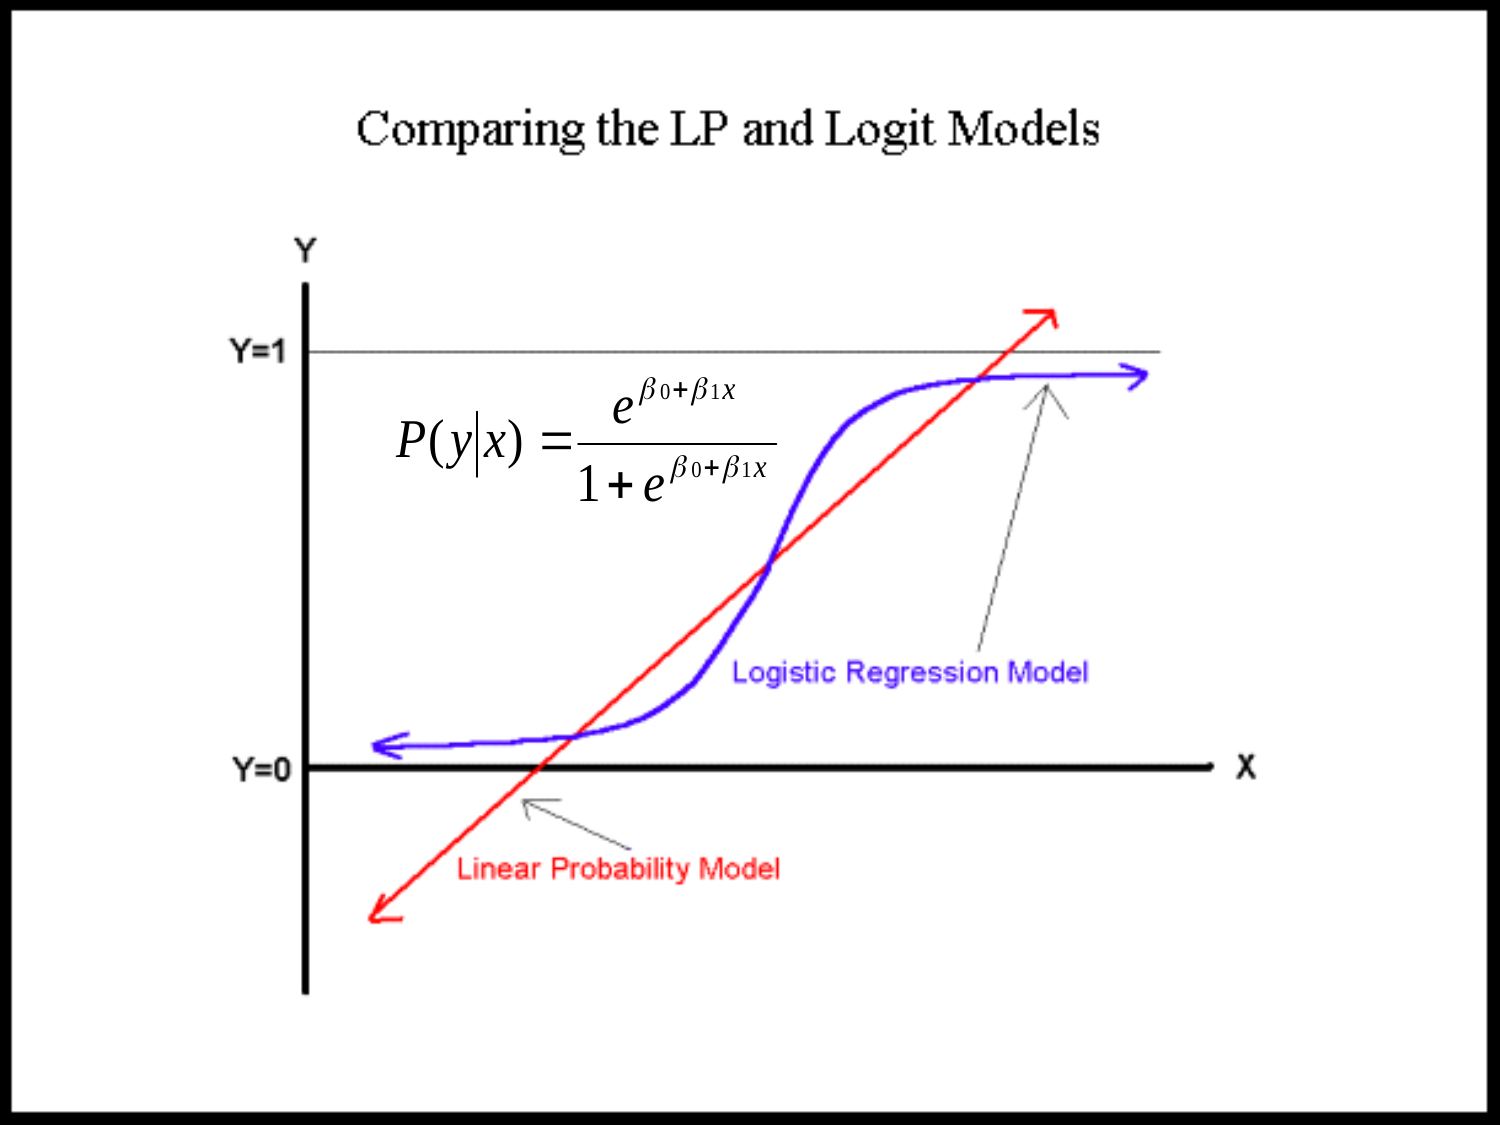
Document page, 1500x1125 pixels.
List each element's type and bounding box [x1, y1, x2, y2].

text_box [387, 362, 788, 513]
text_box [0, 0, 1500, 1125]
